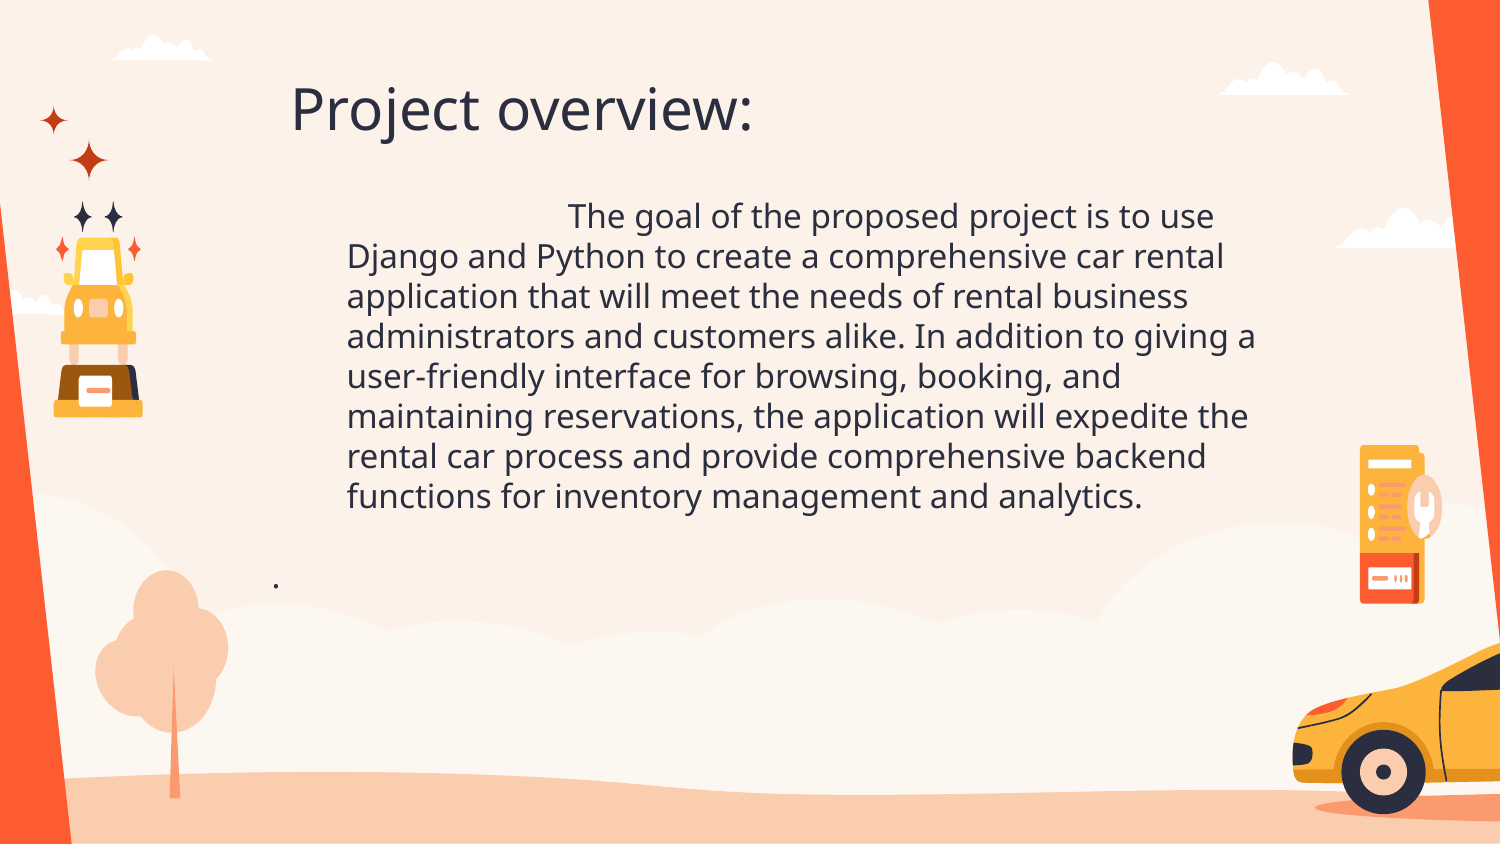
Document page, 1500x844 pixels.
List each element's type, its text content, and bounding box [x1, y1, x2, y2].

subtitle Project overview: [128, 40, 917, 158]
subtitle The goal of the proposed project is to use Django and Python to create a comprehensive car rental application that will meet the needs of rental business administrators and customers alike. In addition to giving a user-friendly interface for browsing, booking, and maintaining reservations, the application will expedite the rental car process and provide comprehensive backend functions for inventory management and analytics. . [256, 180, 1285, 622]
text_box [1359, 444, 1443, 604]
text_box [53, 200, 144, 418]
